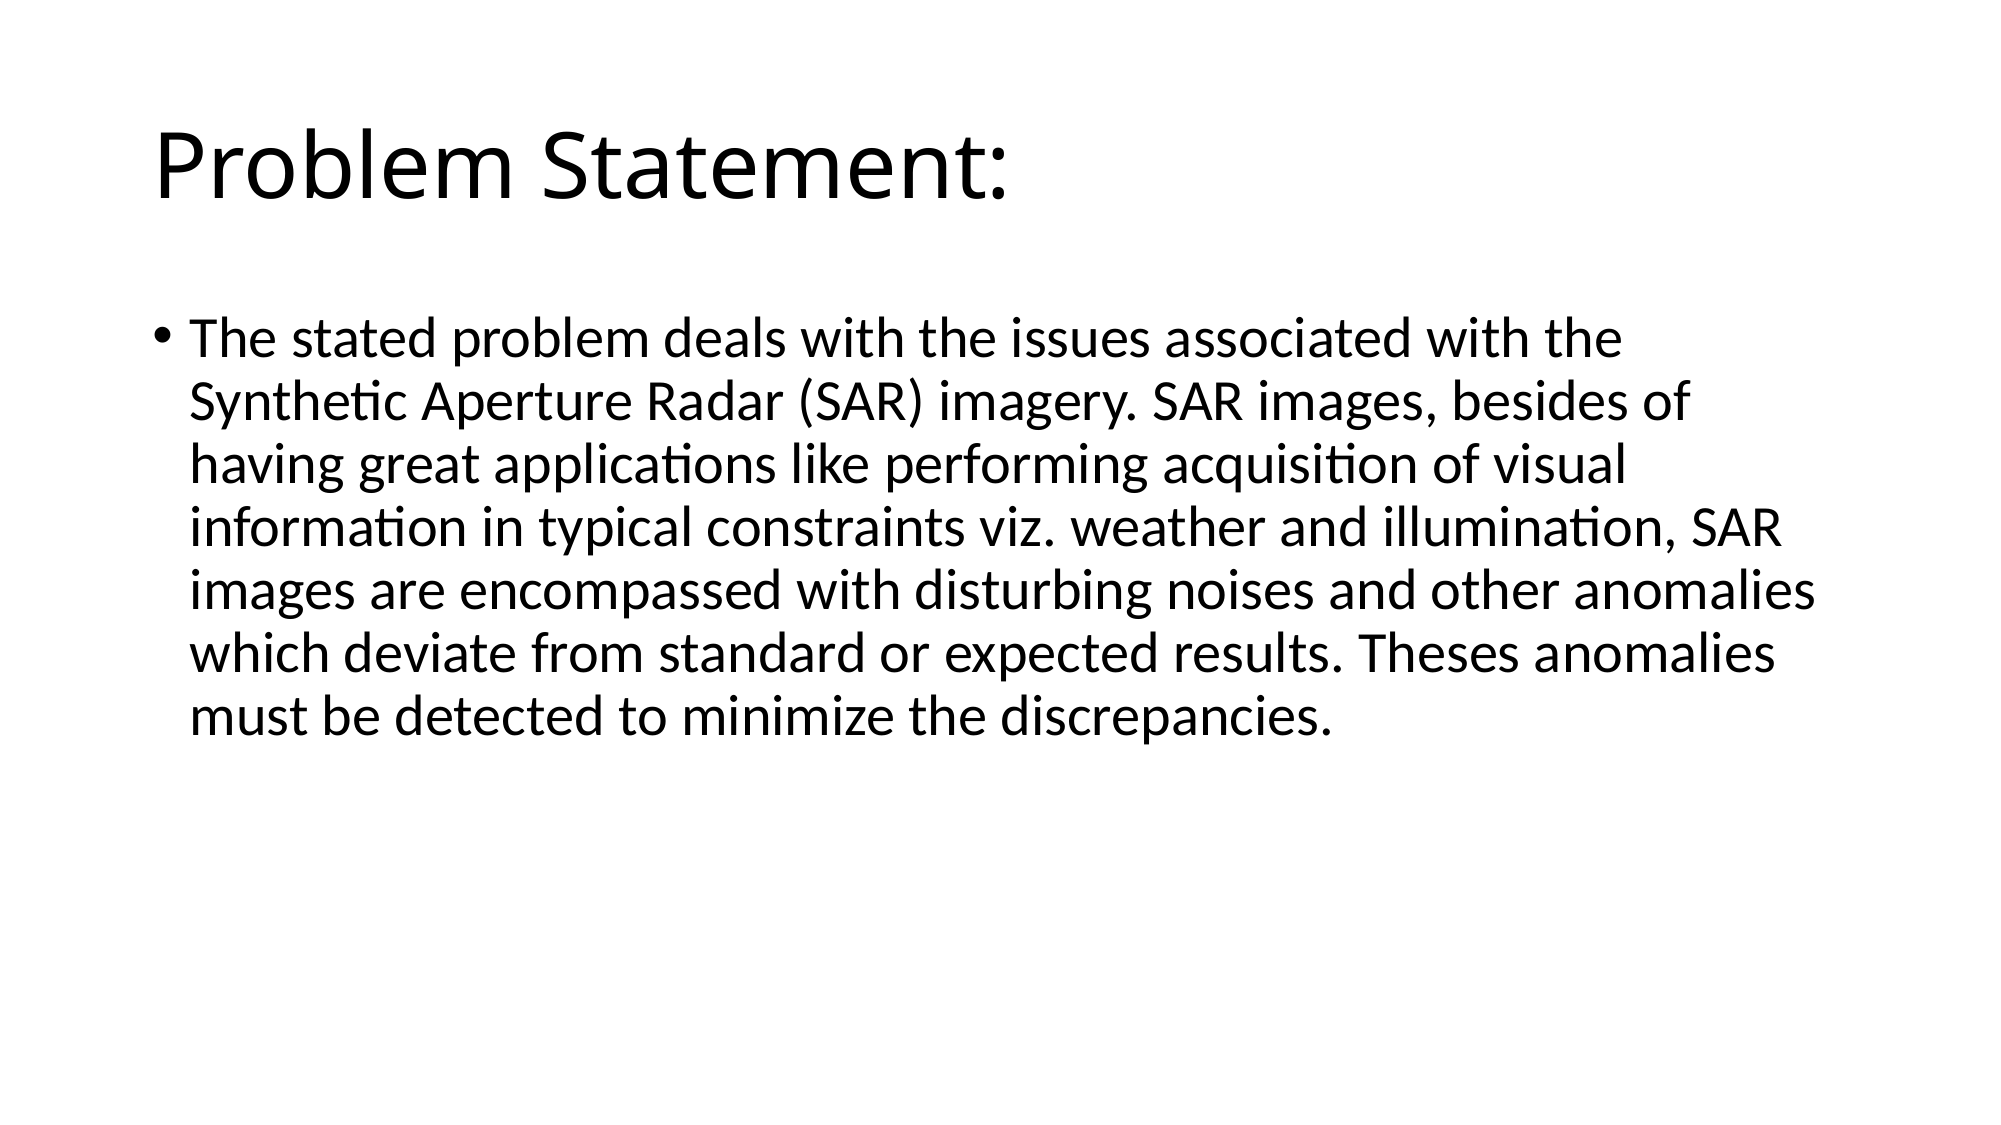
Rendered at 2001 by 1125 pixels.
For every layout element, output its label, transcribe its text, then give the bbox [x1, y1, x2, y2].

list The stated problem deals with the issues associated with the Synthetic Aperture Radar (SAR) imagery. SAR images, besides of having great applications like performing acquisition of visual information in typical constraints viz. weather and illumination, SAR images are encompassed with disturbing noises and other anomalies which deviate from standard or expected results. Theses anomalies must be detected to minimize the discrepancies. [137, 299, 1863, 1014]
title Problem Statement: [137, 59, 1863, 278]
